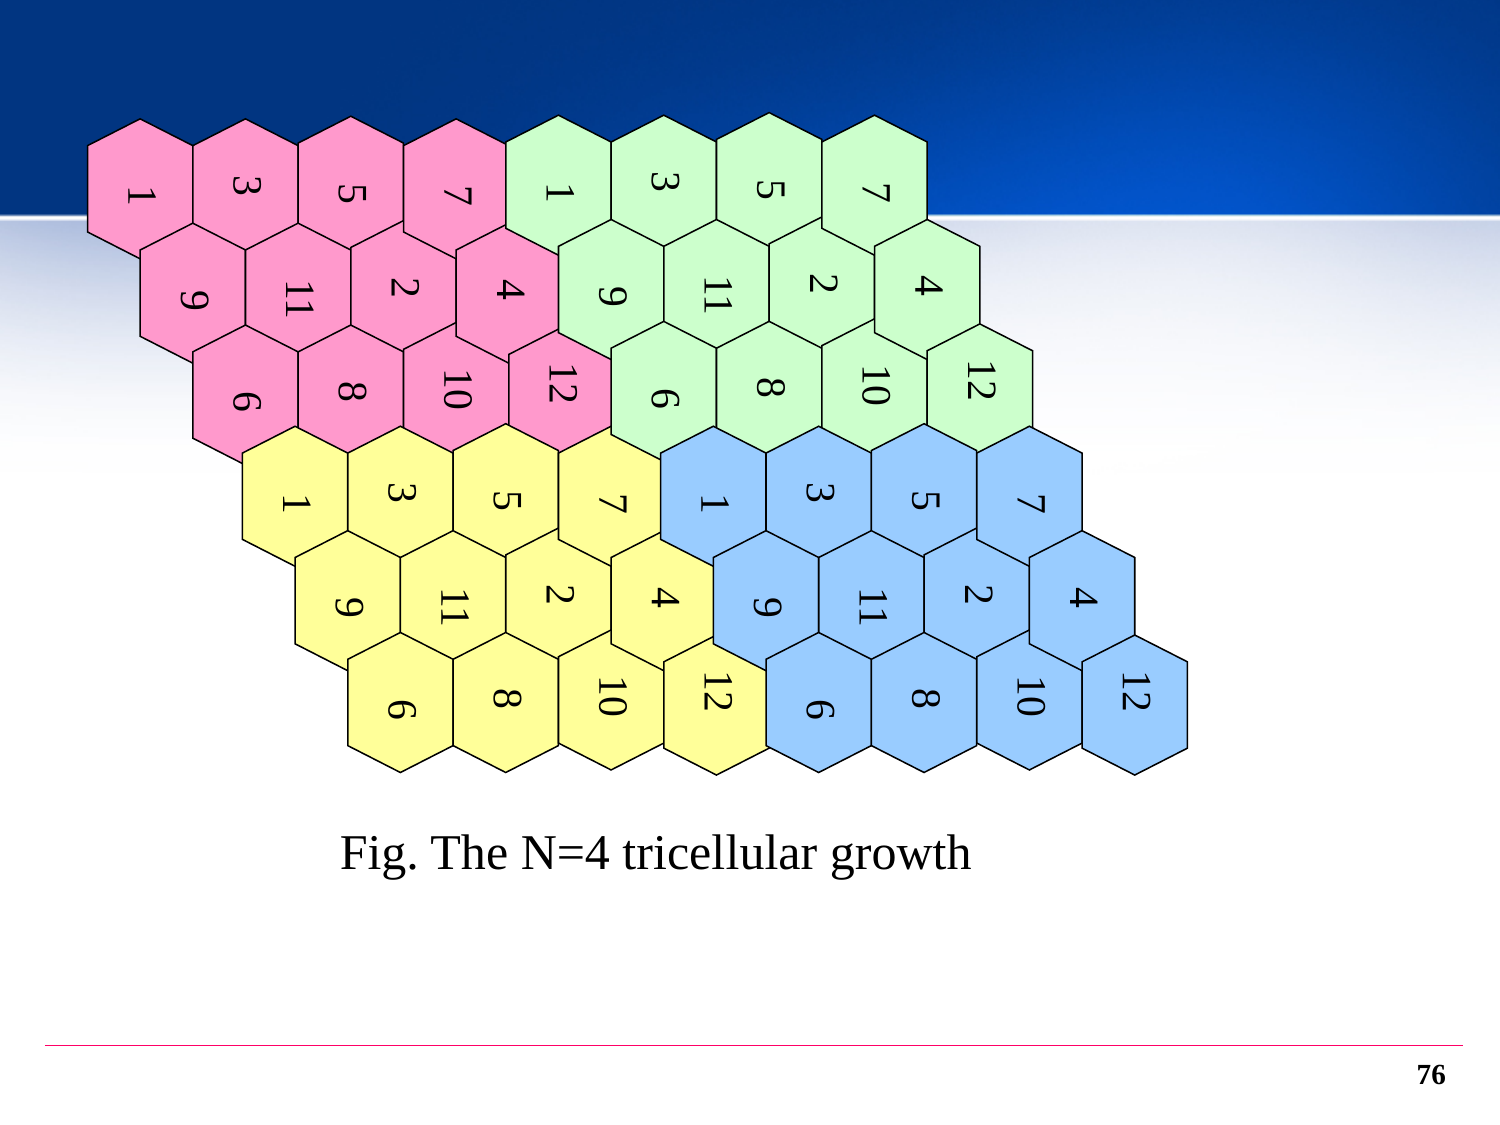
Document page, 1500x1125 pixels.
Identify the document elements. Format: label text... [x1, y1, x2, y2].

slide_number 76 [1325, 1042, 1462, 1103]
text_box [87, 112, 1188, 776]
text_box Fig. The N=4 tricellular growth [312, 812, 1013, 888]
picture [0, 0, 1500, 1125]
